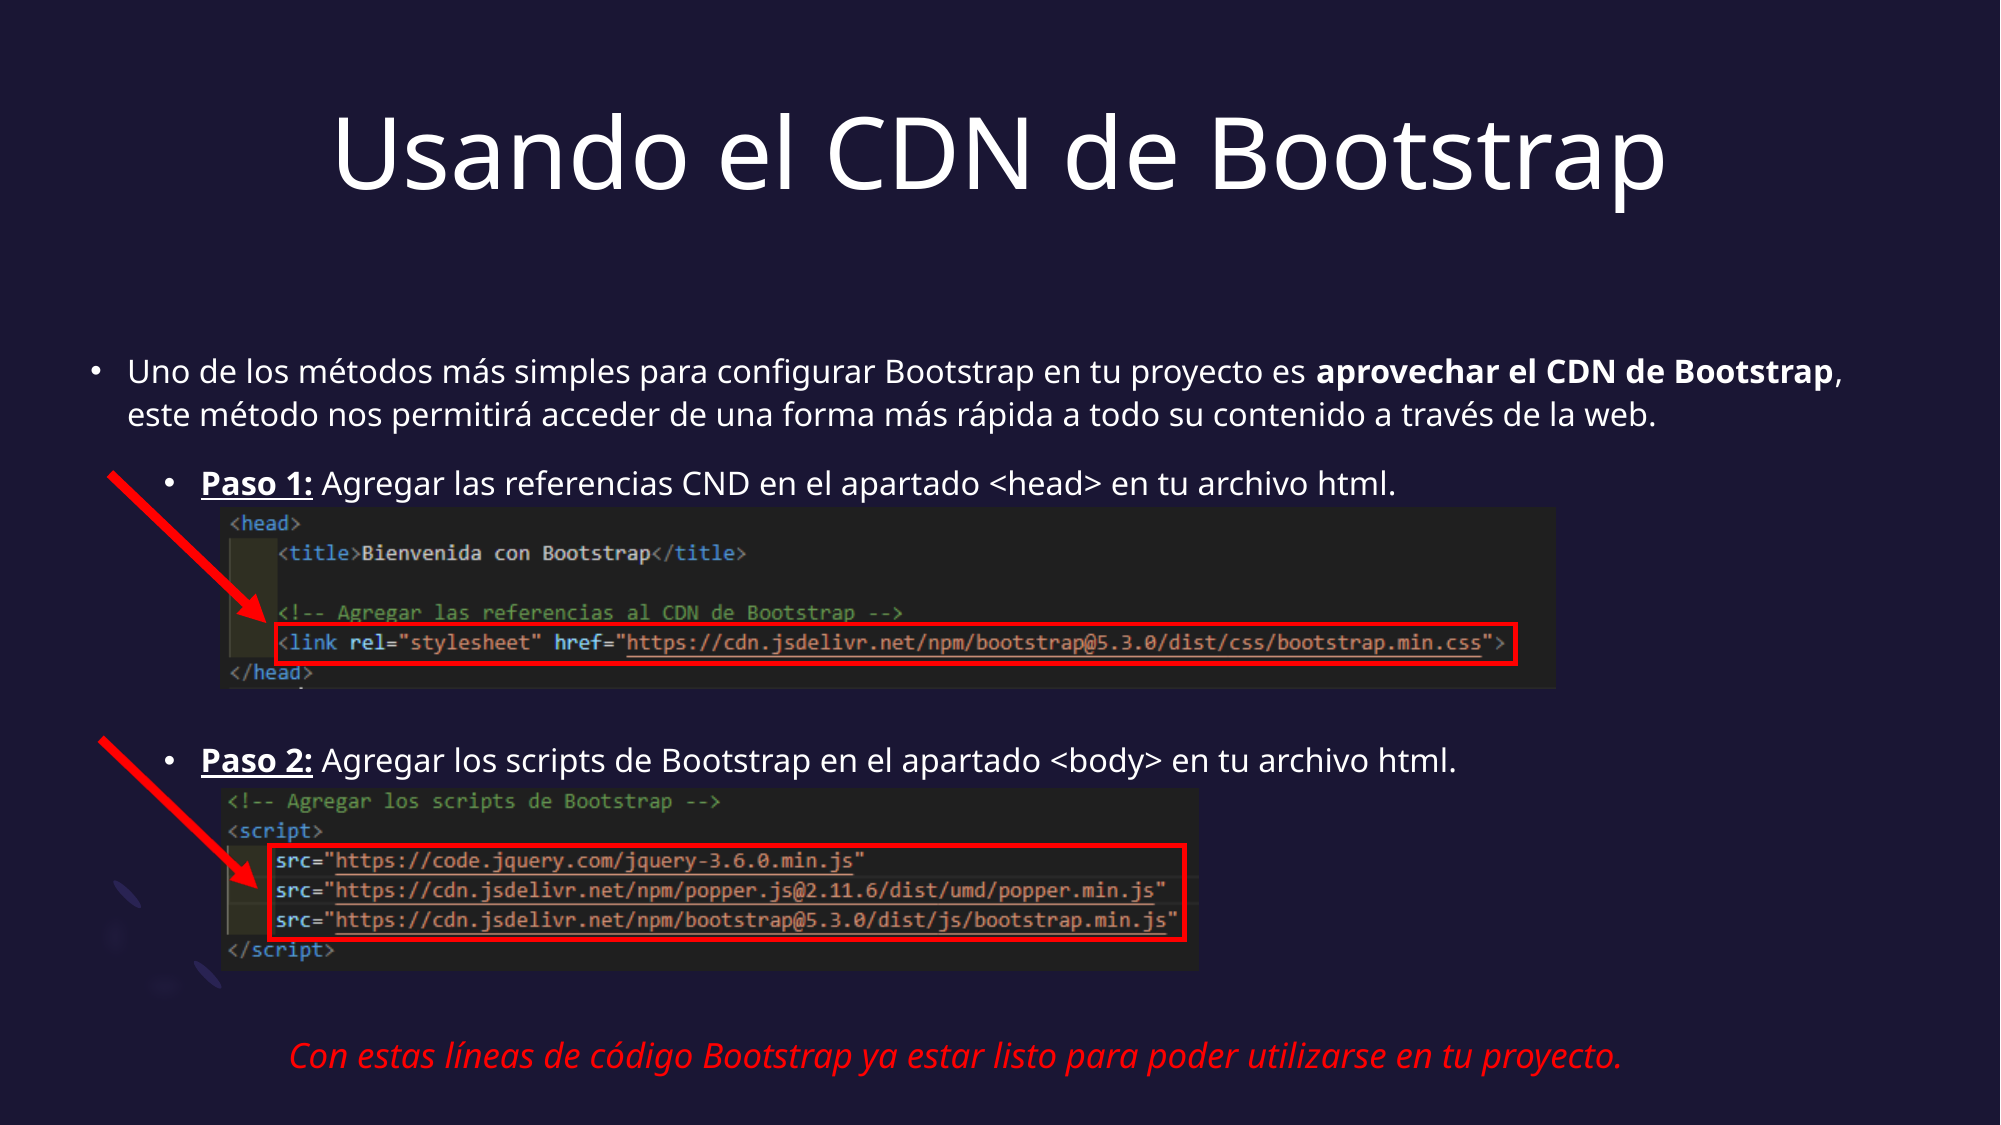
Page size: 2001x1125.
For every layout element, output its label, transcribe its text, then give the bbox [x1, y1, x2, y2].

picture [97, 735, 1199, 971]
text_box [109, 473, 267, 624]
picture [220, 507, 1556, 689]
list Uno de los métodos más simples para configurar Bootstrap en tu proyecto es aprovechar el CDN de Bootstrap, este método nos permitirá acceder de una forma más rápida a todo su contenido a través de la web. Paso 1: Agregar las referencias CND en el apartado <head> en tu archivo html. Paso 2: Agregar los scripts de Bootstrap en el apartado <body> en tu archivo html. Con estas líneas de código Bootstrap ya estar listo para poder utilizarse en tu proyecto. [90, 346, 1910, 1076]
title Usando el CDN de Bootstrap [90, 90, 1910, 309]
